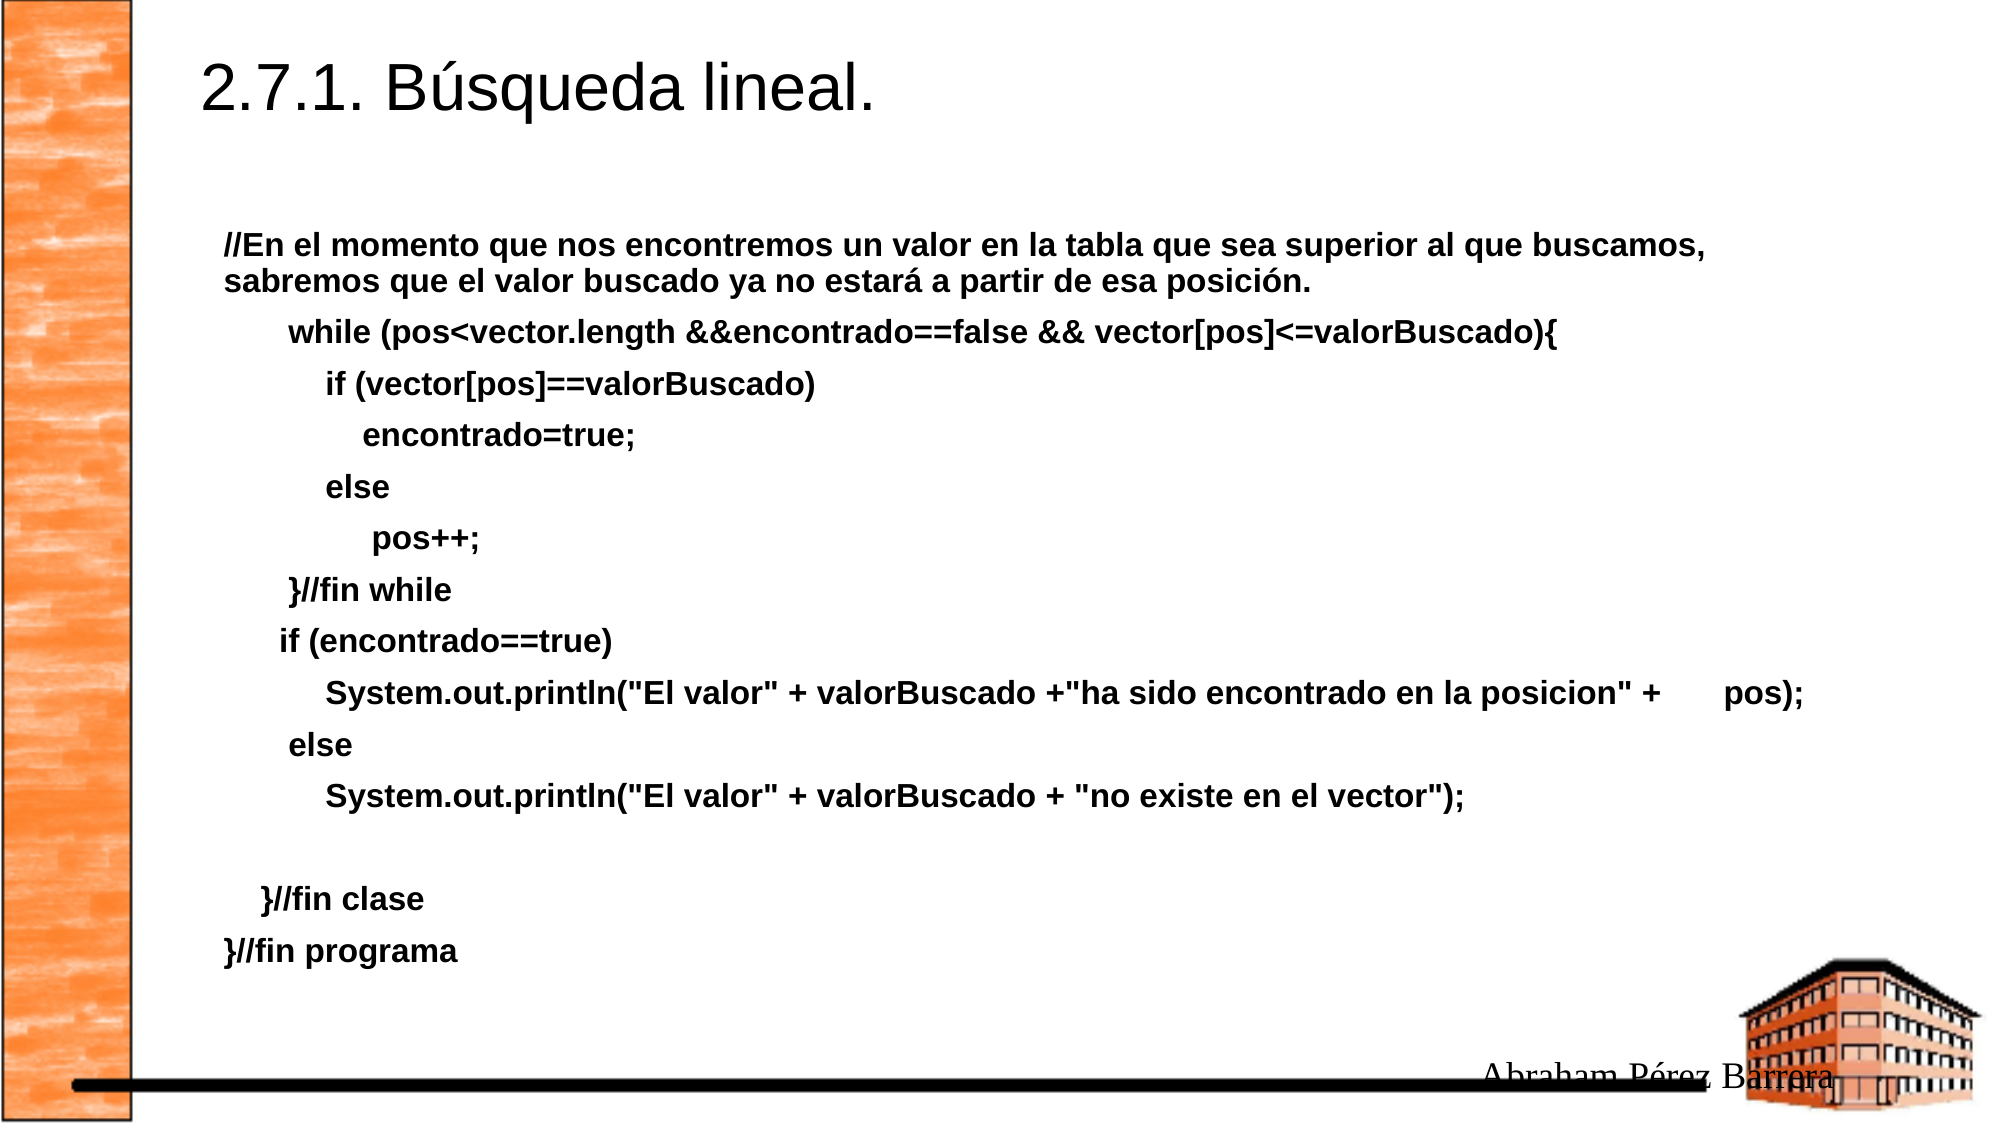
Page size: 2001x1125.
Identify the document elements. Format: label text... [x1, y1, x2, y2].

title 2.7.1. Búsqueda lineal. [184, 14, 1865, 164]
picture [0, 0, 2001, 1125]
list //En el momento que nos encontremos un valor en la tabla que sea superior al que buscamos, sabremos que el valor buscado ya no estará a partir de esa posición. while (pos<vector.length &&encontrado==false && vector[pos]<=valorBuscado){ if (vector[pos]==valorBuscado) encontrado=true; else pos++; }//fin while if (encontrado==true) System.out.println("El valor" + valorBuscado +"ha sido encontrado en la posicion" + pos); else System.out.println("El valor" + valorBuscado + "no existe en el vector"); }//fin clase }//fin programa [208, 219, 1865, 934]
